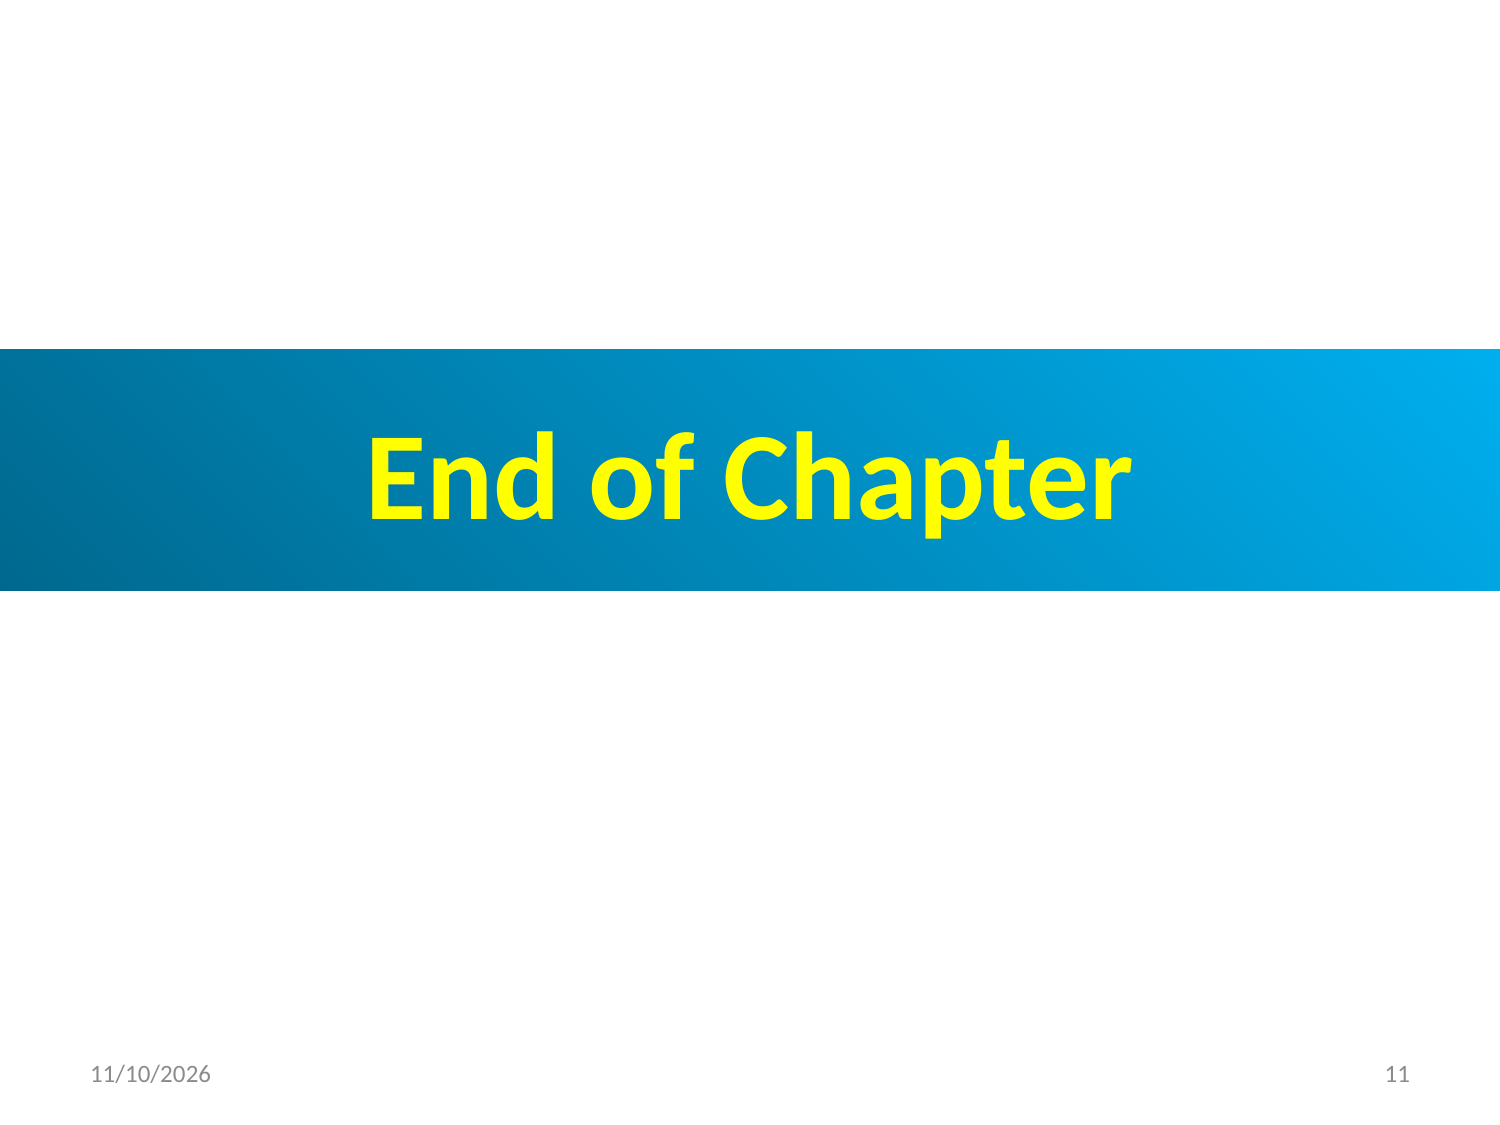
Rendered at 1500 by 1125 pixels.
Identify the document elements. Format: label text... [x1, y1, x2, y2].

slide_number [75, 1042, 425, 1103]
slide_number 11 [1074, 1042, 1425, 1103]
title End of Chapter [0, 349, 1500, 591]
